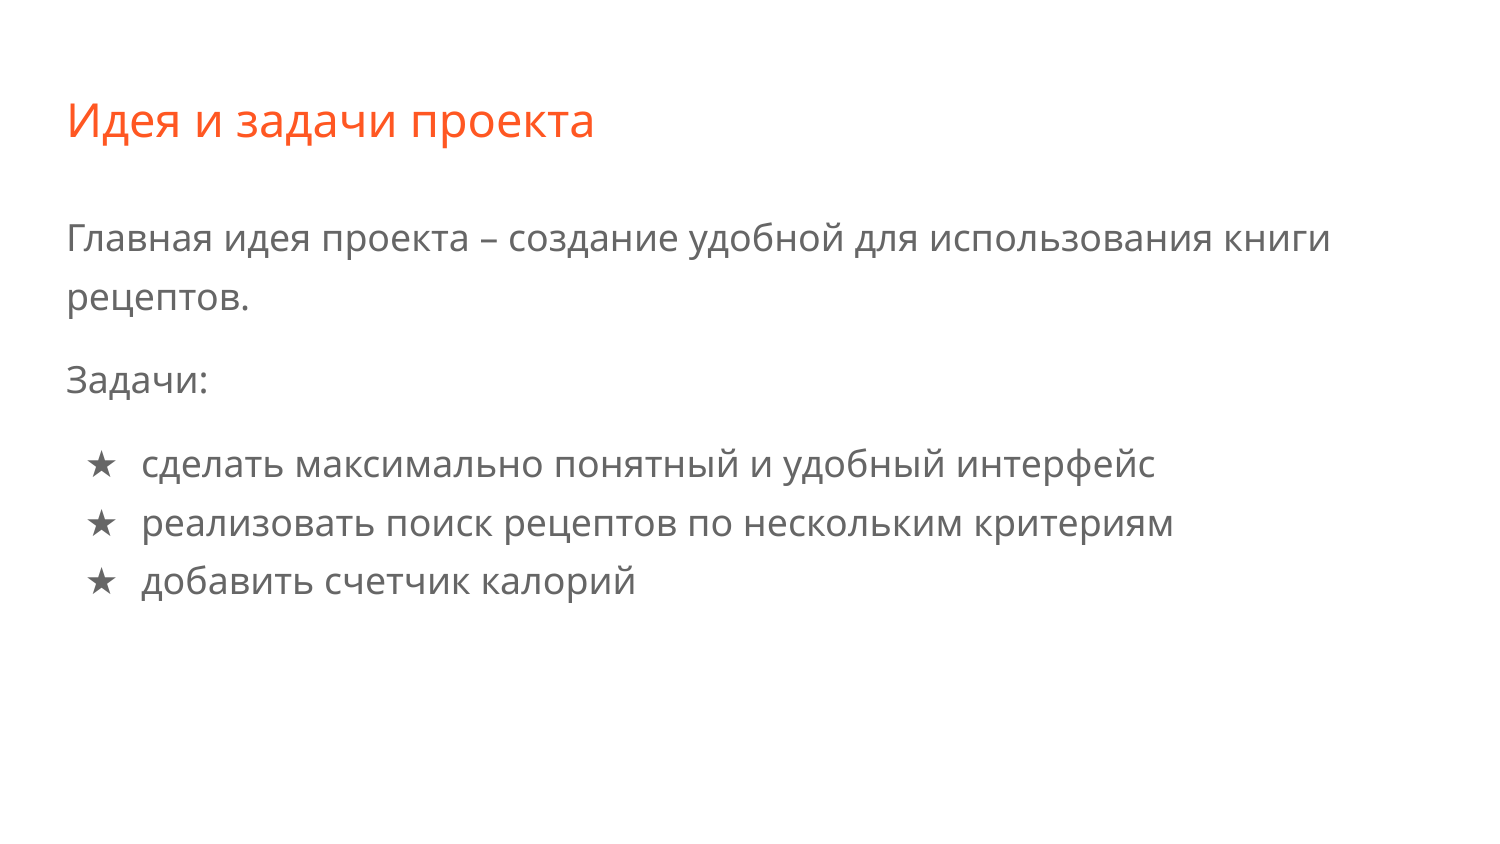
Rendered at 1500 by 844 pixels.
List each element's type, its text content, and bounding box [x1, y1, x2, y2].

title Идея и задачи проекта [51, 72, 1449, 167]
list Главная идея проекта – создание удобной для использования книги рецептов. Задачи: сделать максимально понятный и удобный интерфейс реализовать поиск рецептов по нескольким критериям добавить счетчик калорий [51, 189, 1449, 750]
